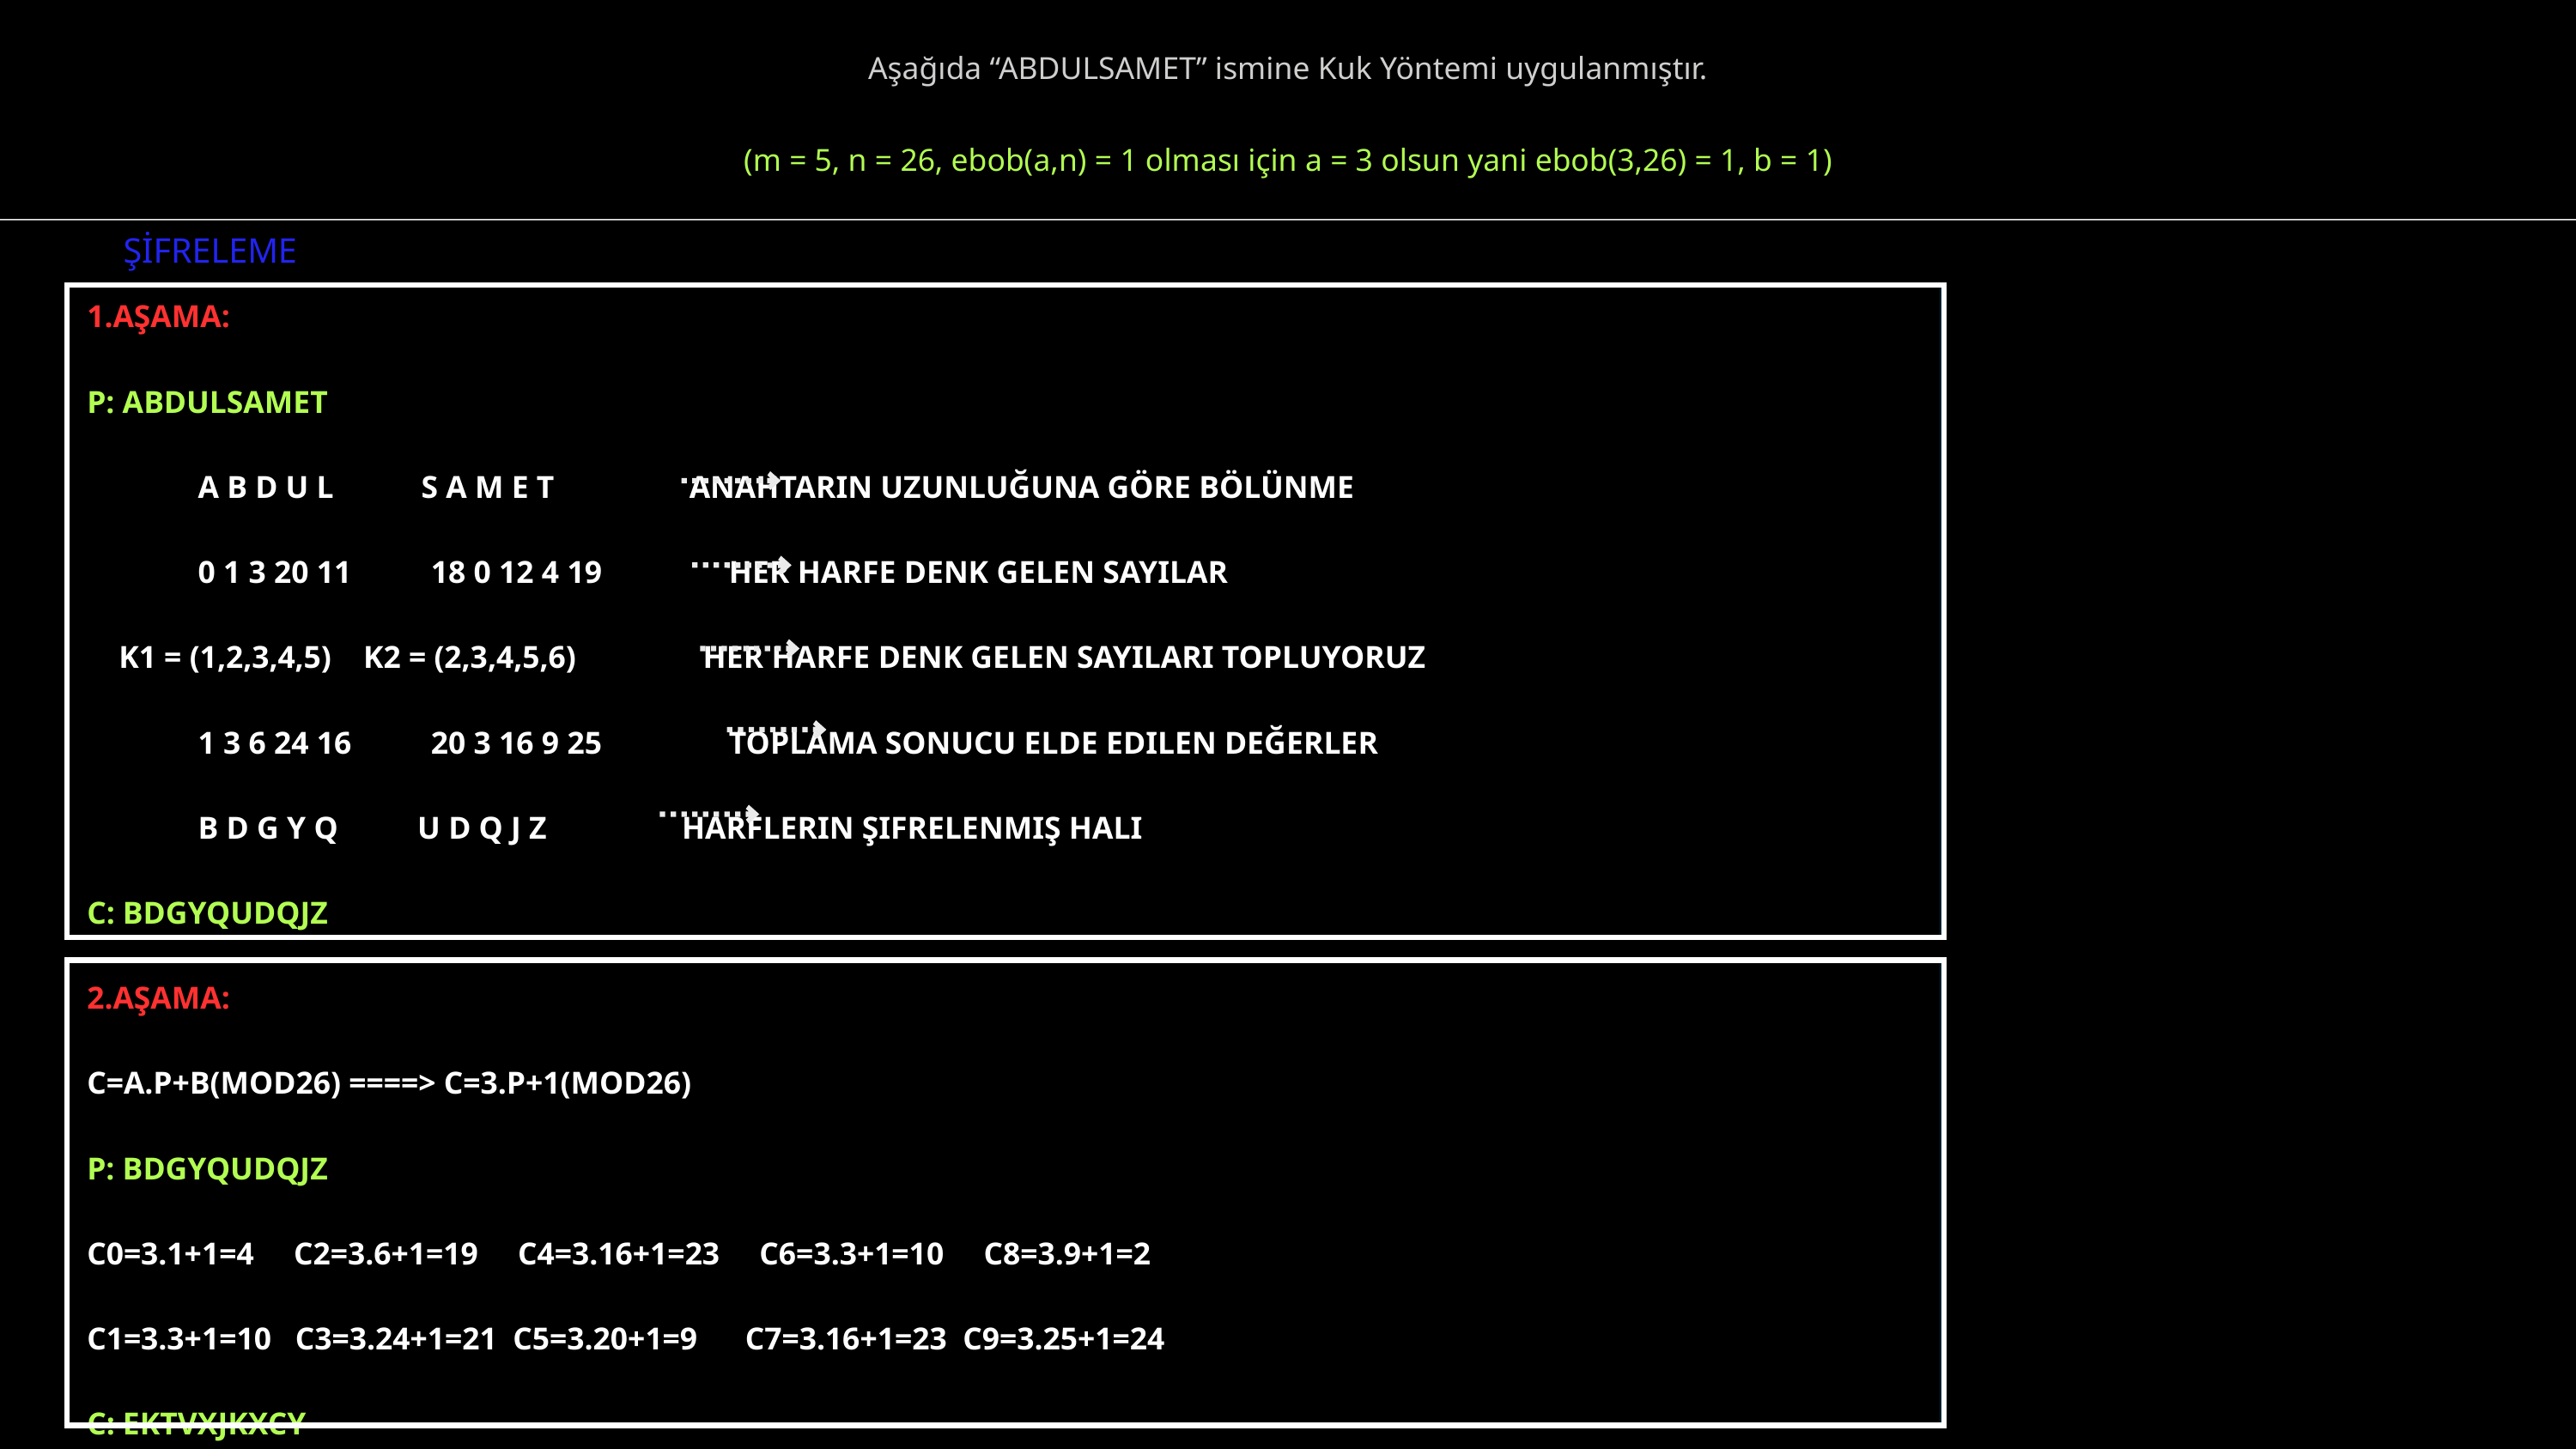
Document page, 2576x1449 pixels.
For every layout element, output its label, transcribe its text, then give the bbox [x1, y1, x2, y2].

text_box [750, 808, 760, 821]
text_box [790, 642, 800, 655]
text_box [67, 284, 1944, 937]
text_box ŞİFRELEME [63, 221, 358, 270]
text_box [817, 723, 827, 737]
text_box [782, 559, 792, 572]
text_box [295, 0, 2281, 222]
text_box 1.AŞAMA: P: ABDULSAMET A B D U L S A M E T ANAHTARIN UZUNLUĞUNA GÖRE BÖLÜNME 0 1 3 20 11 18 0 12 4 19 HER HARFE DENK GELEN SAYILAR K1 = (1,2,3,4,5) K2 = (2,3,4,5,6) HER HARFE DENK GELEN SAYILARI TOPLUYORUZ 1 3 6 24 16 20 3 16 9 25 TOPLAMA SONUCU ELDE EDILEN DEĞERLER B D G Y Q U D Q J Z HARFLERIN ŞIFRELENMIŞ HALI C: BDGYQUDQJZ 2.AŞAMA: C=A.P+B(MOD26) ====> C=3.P+1(MOD26) P: BDGYQUDQJZ C0=3.1+1=4 C2=3.6+1=19 C4=3.16+1=23 C6=3.3+1=10 C8=3.9+1=2 C1=3.3+1=10 C3=3.24+1=21 C5=3.20+1=9 C7=3.16+1=23 C9=3.25+1=24 C: EKTVXJKXCY [87, 291, 2252, 1449]
text_box [67, 960, 1944, 1426]
